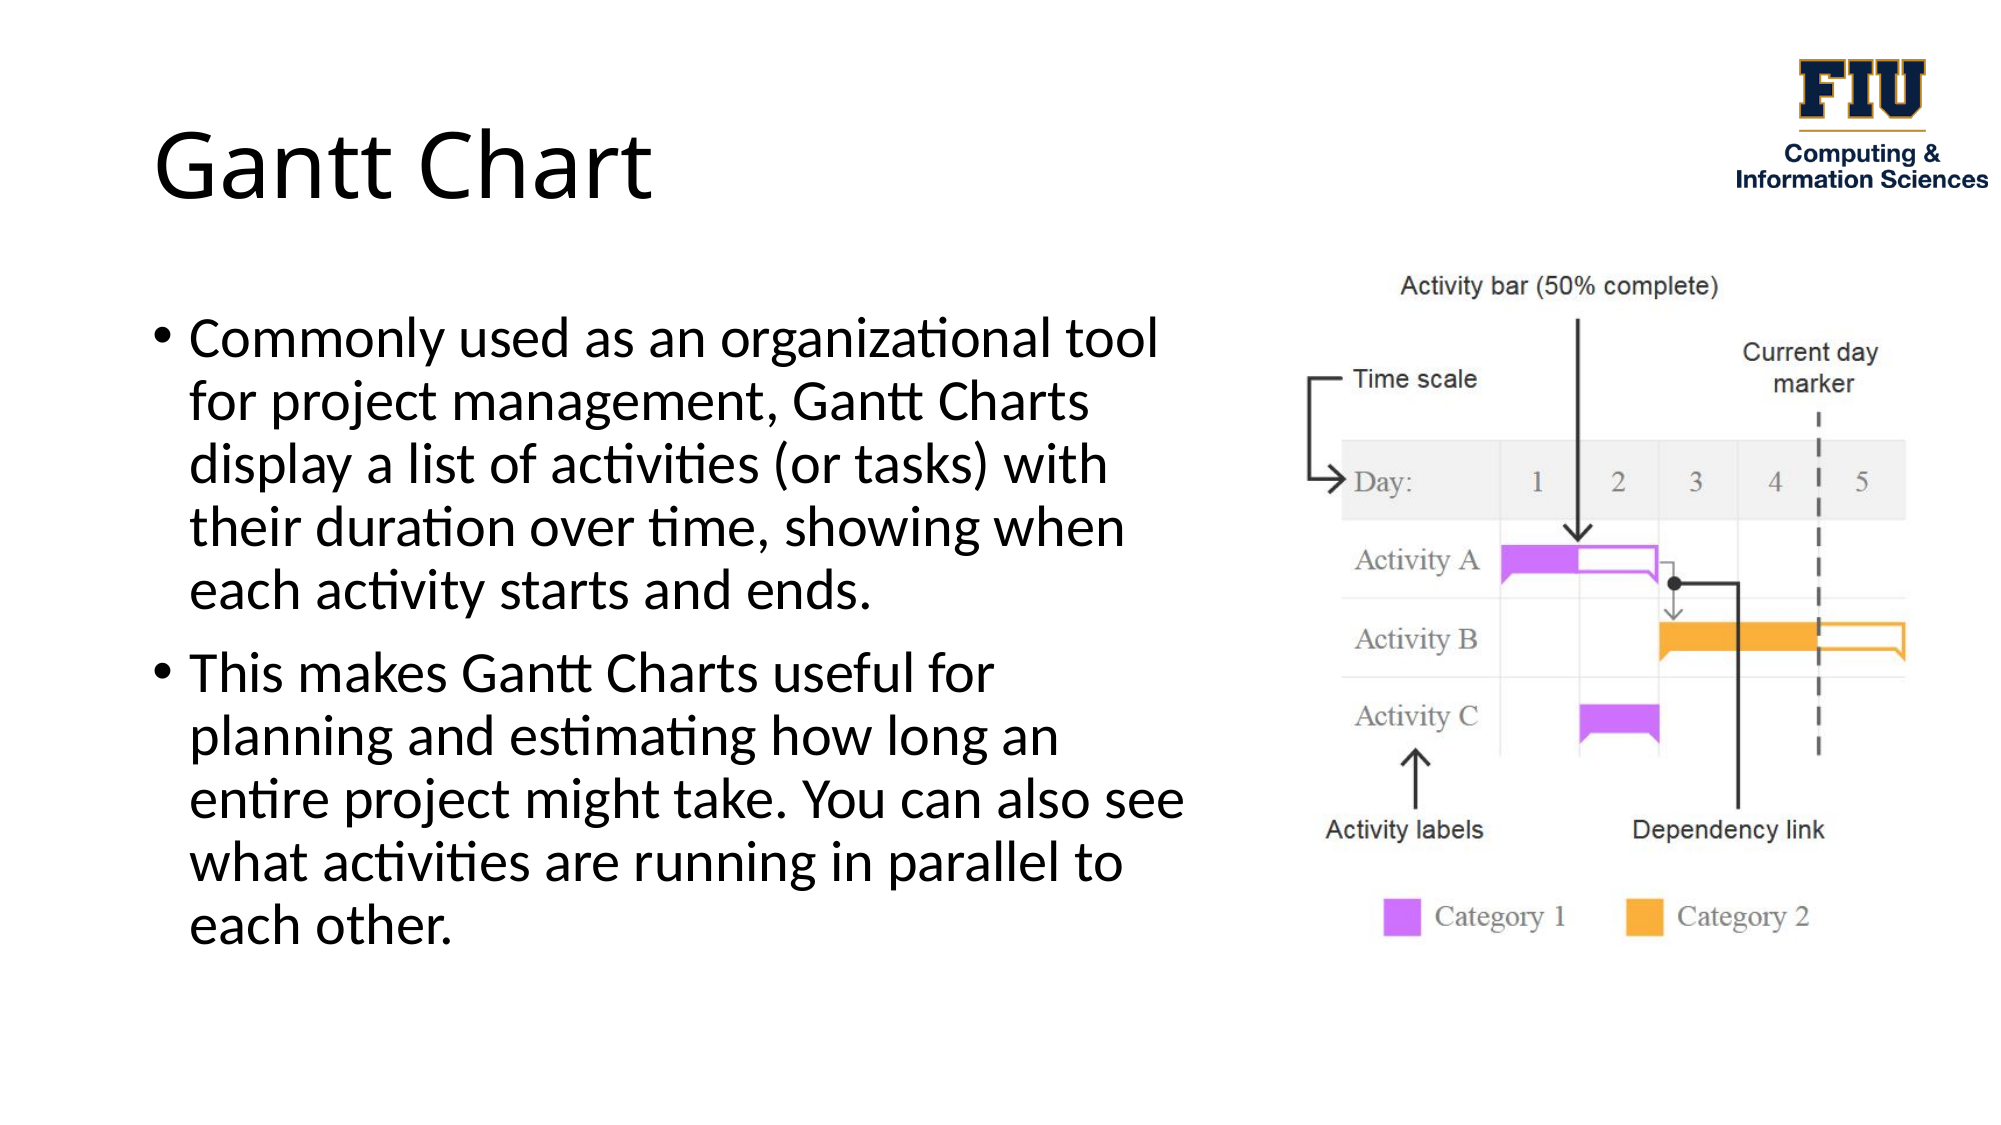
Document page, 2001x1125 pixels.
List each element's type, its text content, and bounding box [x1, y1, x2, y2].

list Commonly used as an organizational tool for project management, Gantt Charts display a list of activities (or tasks) with their duration over time, showing when each activity starts and ends. This makes Gantt Charts useful for planning and estimating how long an entire project might take. You can also see what activities are running in parallel to each other. [137, 299, 1203, 1014]
title Gantt Chart [137, 59, 1863, 278]
picture [1863, 59, 1988, 188]
picture [1202, 255, 1952, 969]
